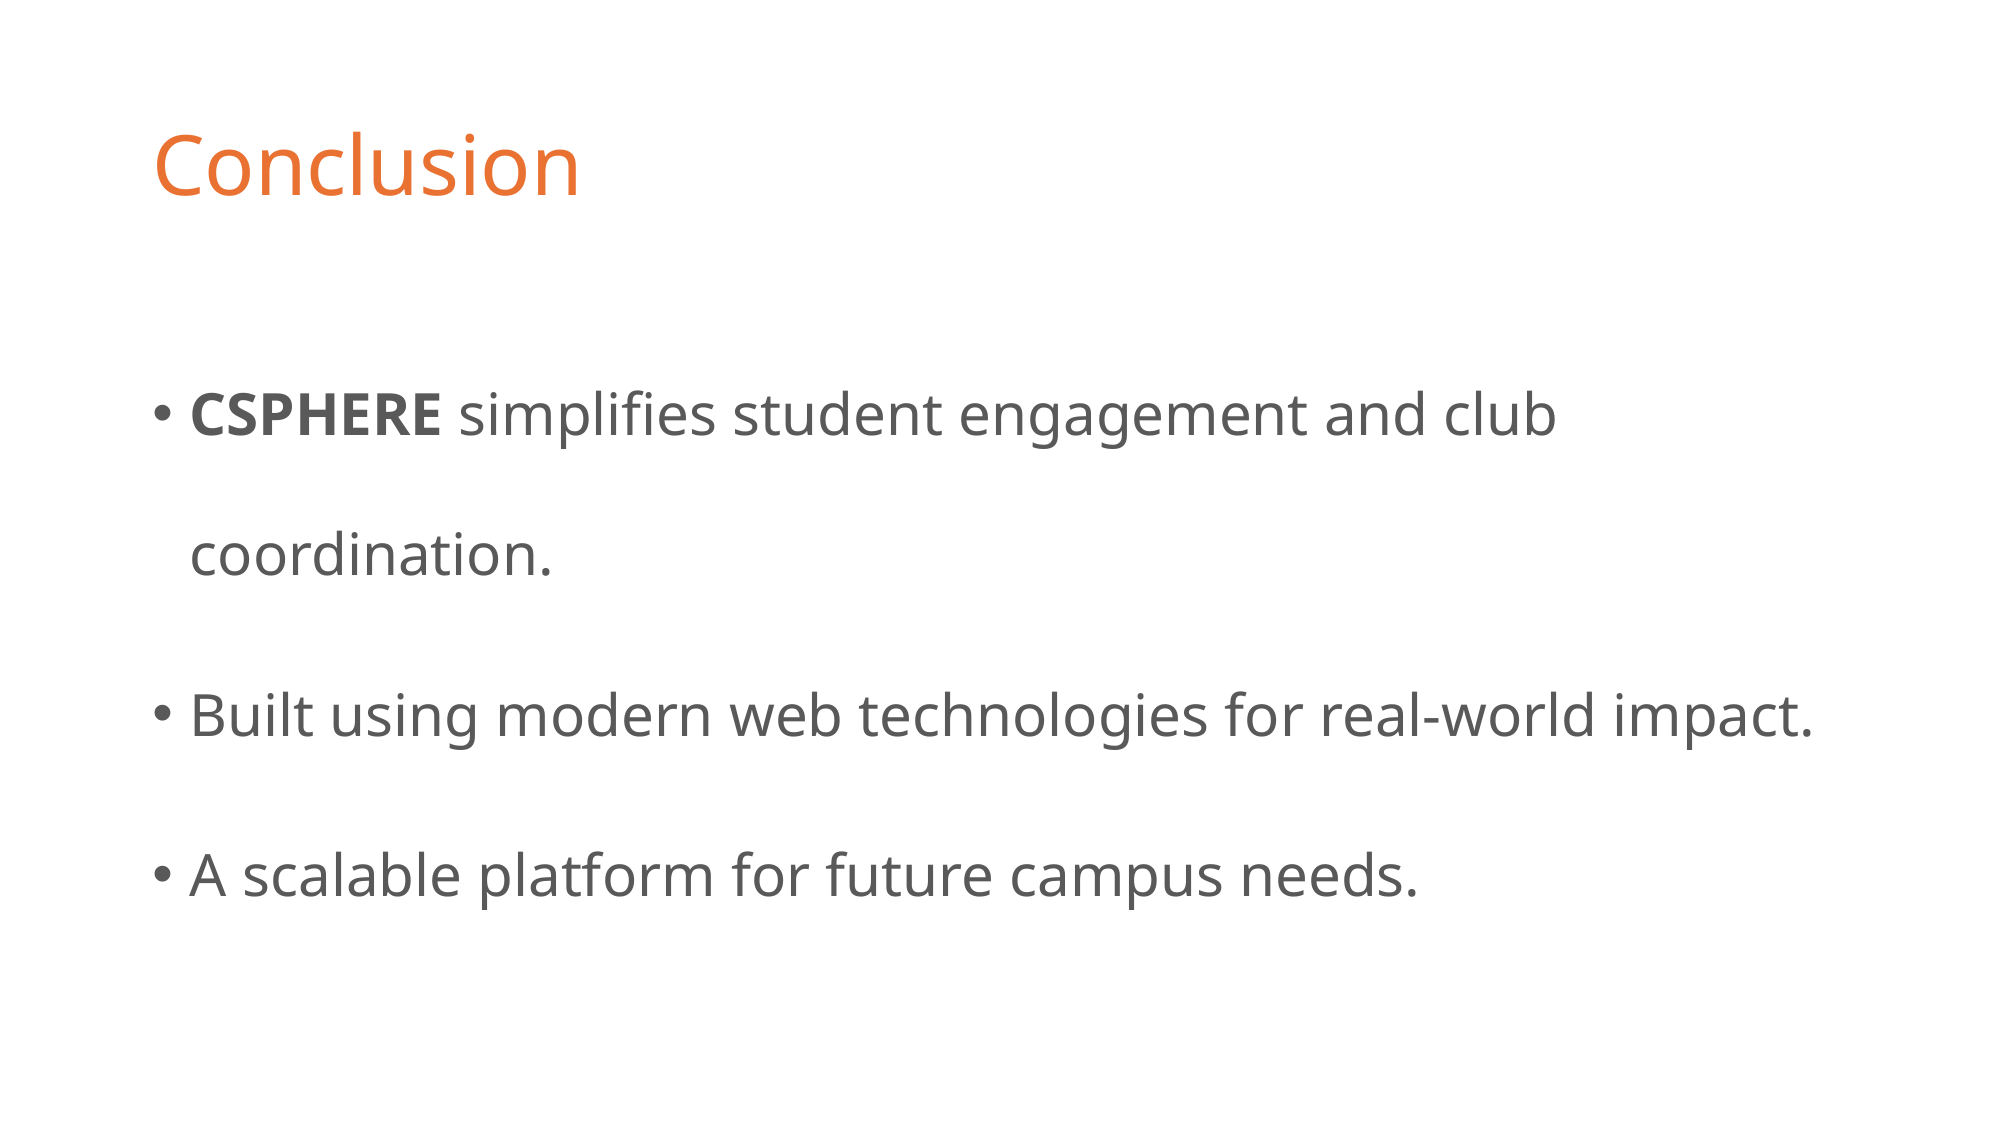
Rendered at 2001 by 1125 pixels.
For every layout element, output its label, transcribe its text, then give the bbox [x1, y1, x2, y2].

list CSPHERE simplifies student engagement and club coordination. Built using modern web technologies for real-world impact. A scalable platform for future campus needs. [137, 299, 1863, 1014]
title Conclusion [137, 59, 1863, 278]
